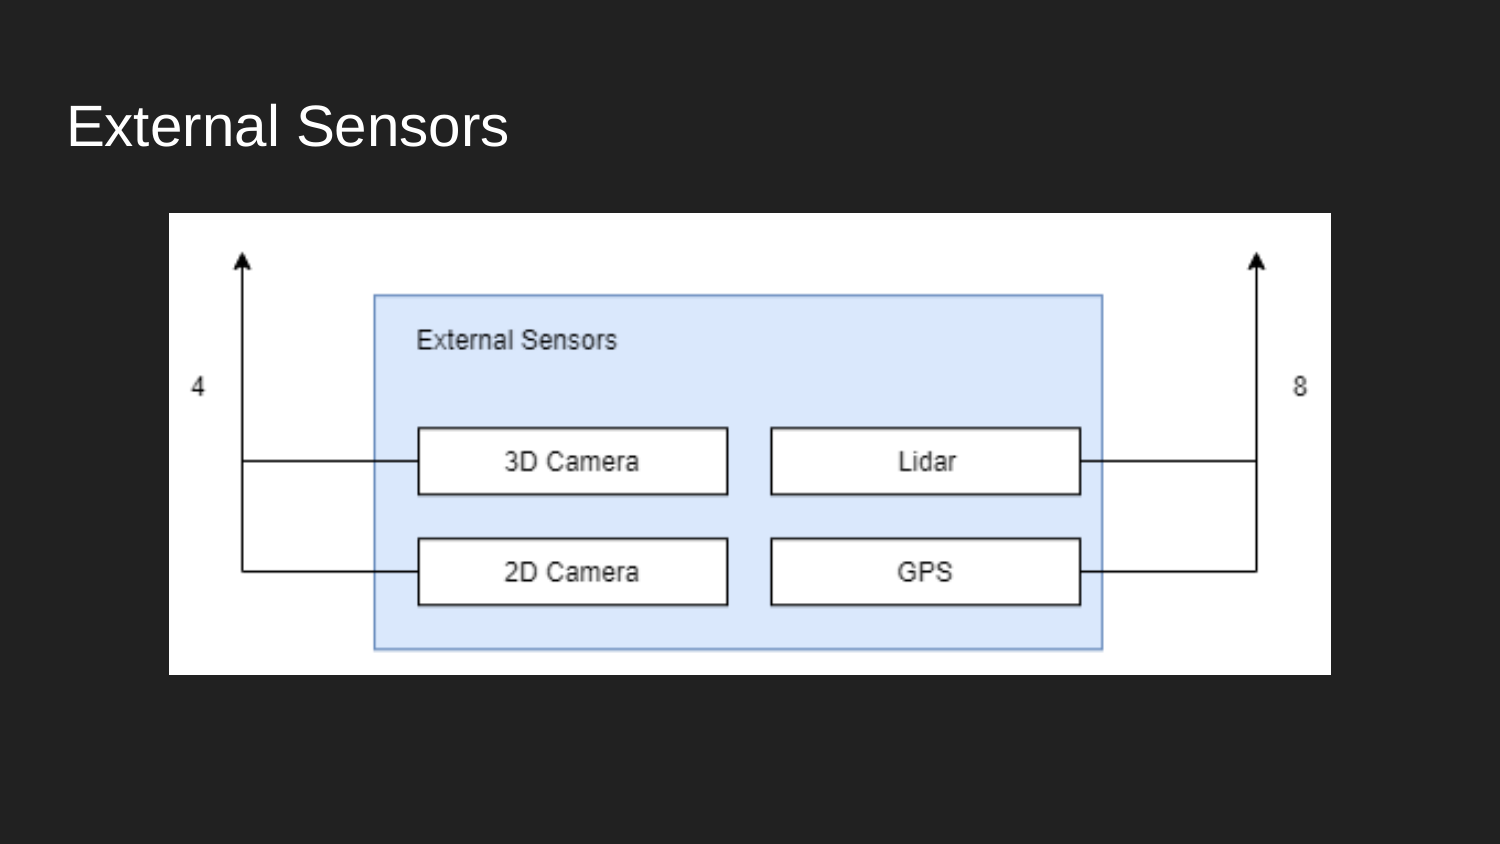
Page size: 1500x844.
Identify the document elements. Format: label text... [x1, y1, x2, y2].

title External Sensors [51, 72, 1449, 167]
picture [168, 213, 1332, 675]
